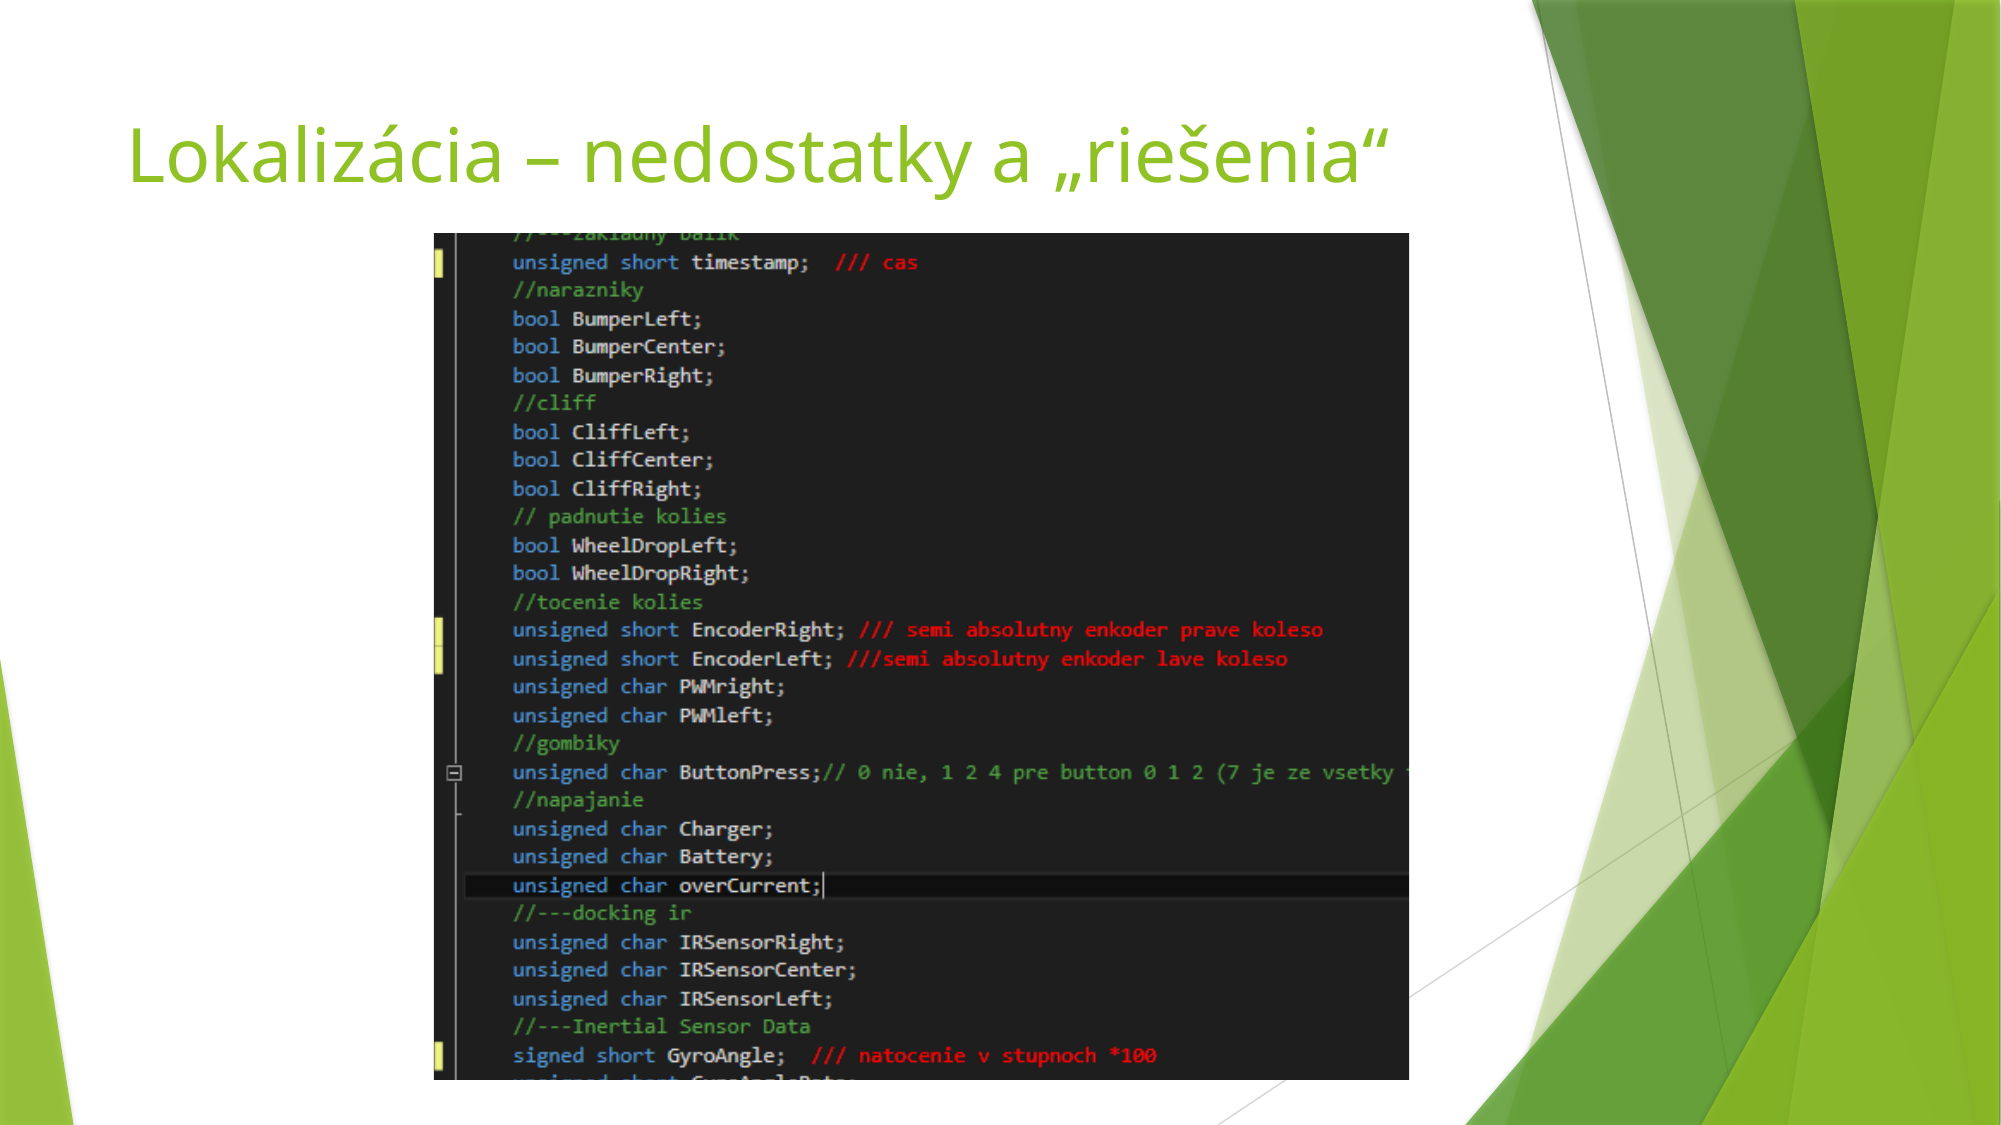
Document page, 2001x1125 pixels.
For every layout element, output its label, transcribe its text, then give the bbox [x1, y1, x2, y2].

picture [433, 232, 1410, 1080]
title Lokalizácia – nedostatky a „riešenia“ [111, 99, 1522, 317]
